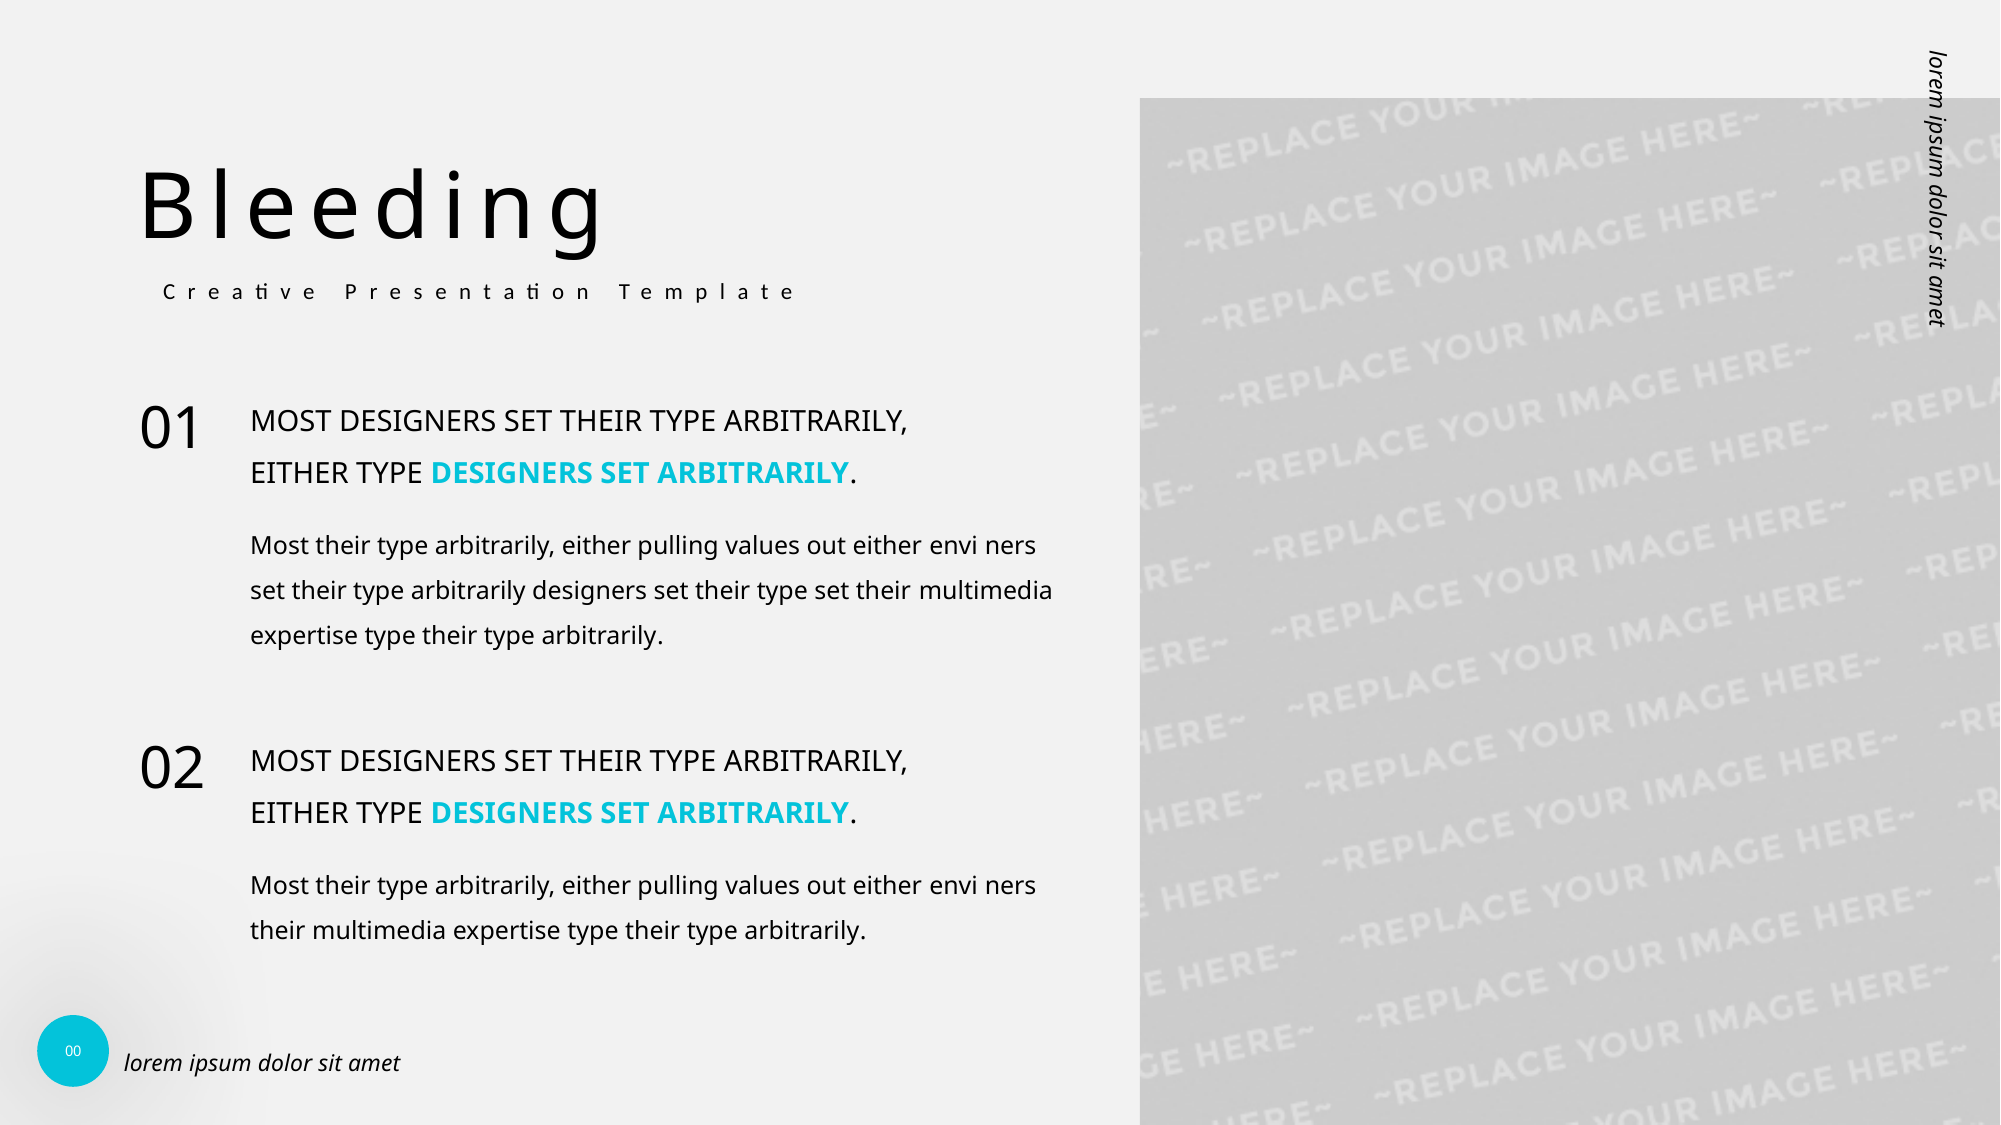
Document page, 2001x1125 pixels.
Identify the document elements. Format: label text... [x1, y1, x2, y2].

text_box Most their type arbitrarily, either pulling values out either envi ners their multimedia expertise type their type arbitrarily. [235, 847, 1069, 952]
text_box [113, 139, 832, 313]
text_box Most their type arbitrarily, either pulling values out either envi ners set their type arbitrarily designers set their type set their multimedia expertise type their type arbitrarily. [235, 507, 1069, 657]
text_box MOST DESIGNERS SET THEIR TYPE ARBITRARILY, EITHER TYPE DESIGNERS SET ARBITRARILY. [235, 377, 993, 497]
text_box MOST DESIGNERS SET THEIR TYPE ARBITRARILY, EITHER TYPE DESIGNERS SET ARBITRARILY. [235, 717, 993, 837]
text_box lorem ipsum dolor sit amet [109, 1027, 589, 1083]
text_box lorem ipsum dolor sit amet [1917, 35, 1974, 98]
picture [1139, 98, 2000, 1125]
text_box 01 [124, 382, 249, 468]
text_box 02 [124, 722, 249, 808]
text_box 00 [36, 1014, 109, 1088]
